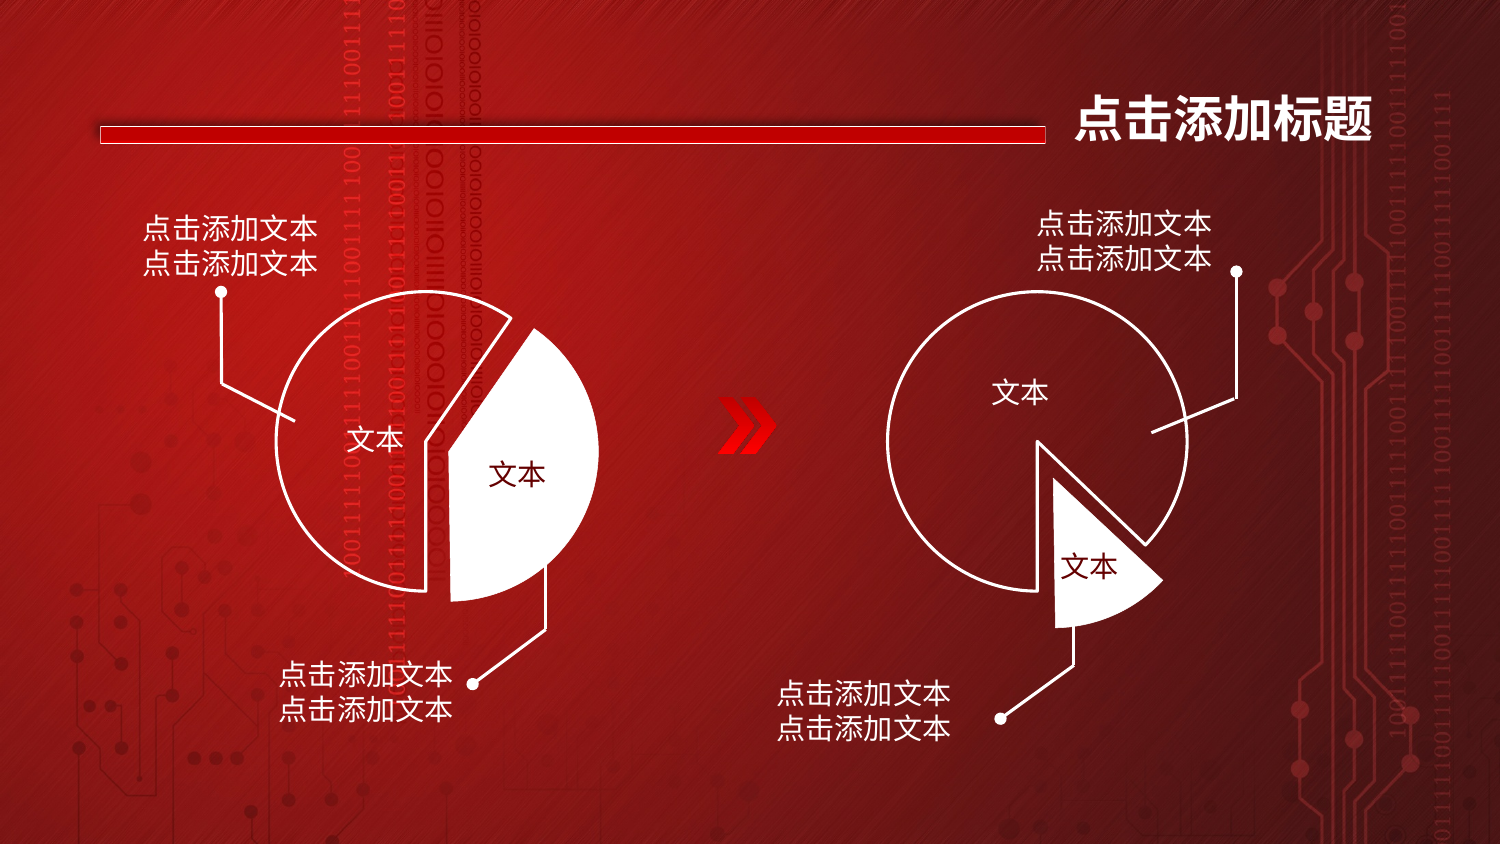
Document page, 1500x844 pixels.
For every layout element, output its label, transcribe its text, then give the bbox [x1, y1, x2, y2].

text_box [209, 316, 270, 417]
text_box 点击添加文本 点击添加文本 [264, 648, 600, 734]
text_box 点击添加文本 点击添加文本 [128, 202, 464, 288]
text_box 点击添加文本 点击添加文本 [761, 667, 1023, 753]
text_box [717, 396, 777, 455]
text_box [98, 124, 1047, 145]
text_box 点击添加文本 点击添加文本 [1022, 197, 1358, 283]
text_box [275, 291, 599, 602]
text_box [1207, 319, 1315, 398]
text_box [472, 609, 547, 685]
text_box 点击添加标题 [928, 50, 1388, 156]
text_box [1000, 635, 1075, 719]
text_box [887, 291, 1204, 629]
picture [0, 0, 1500, 844]
